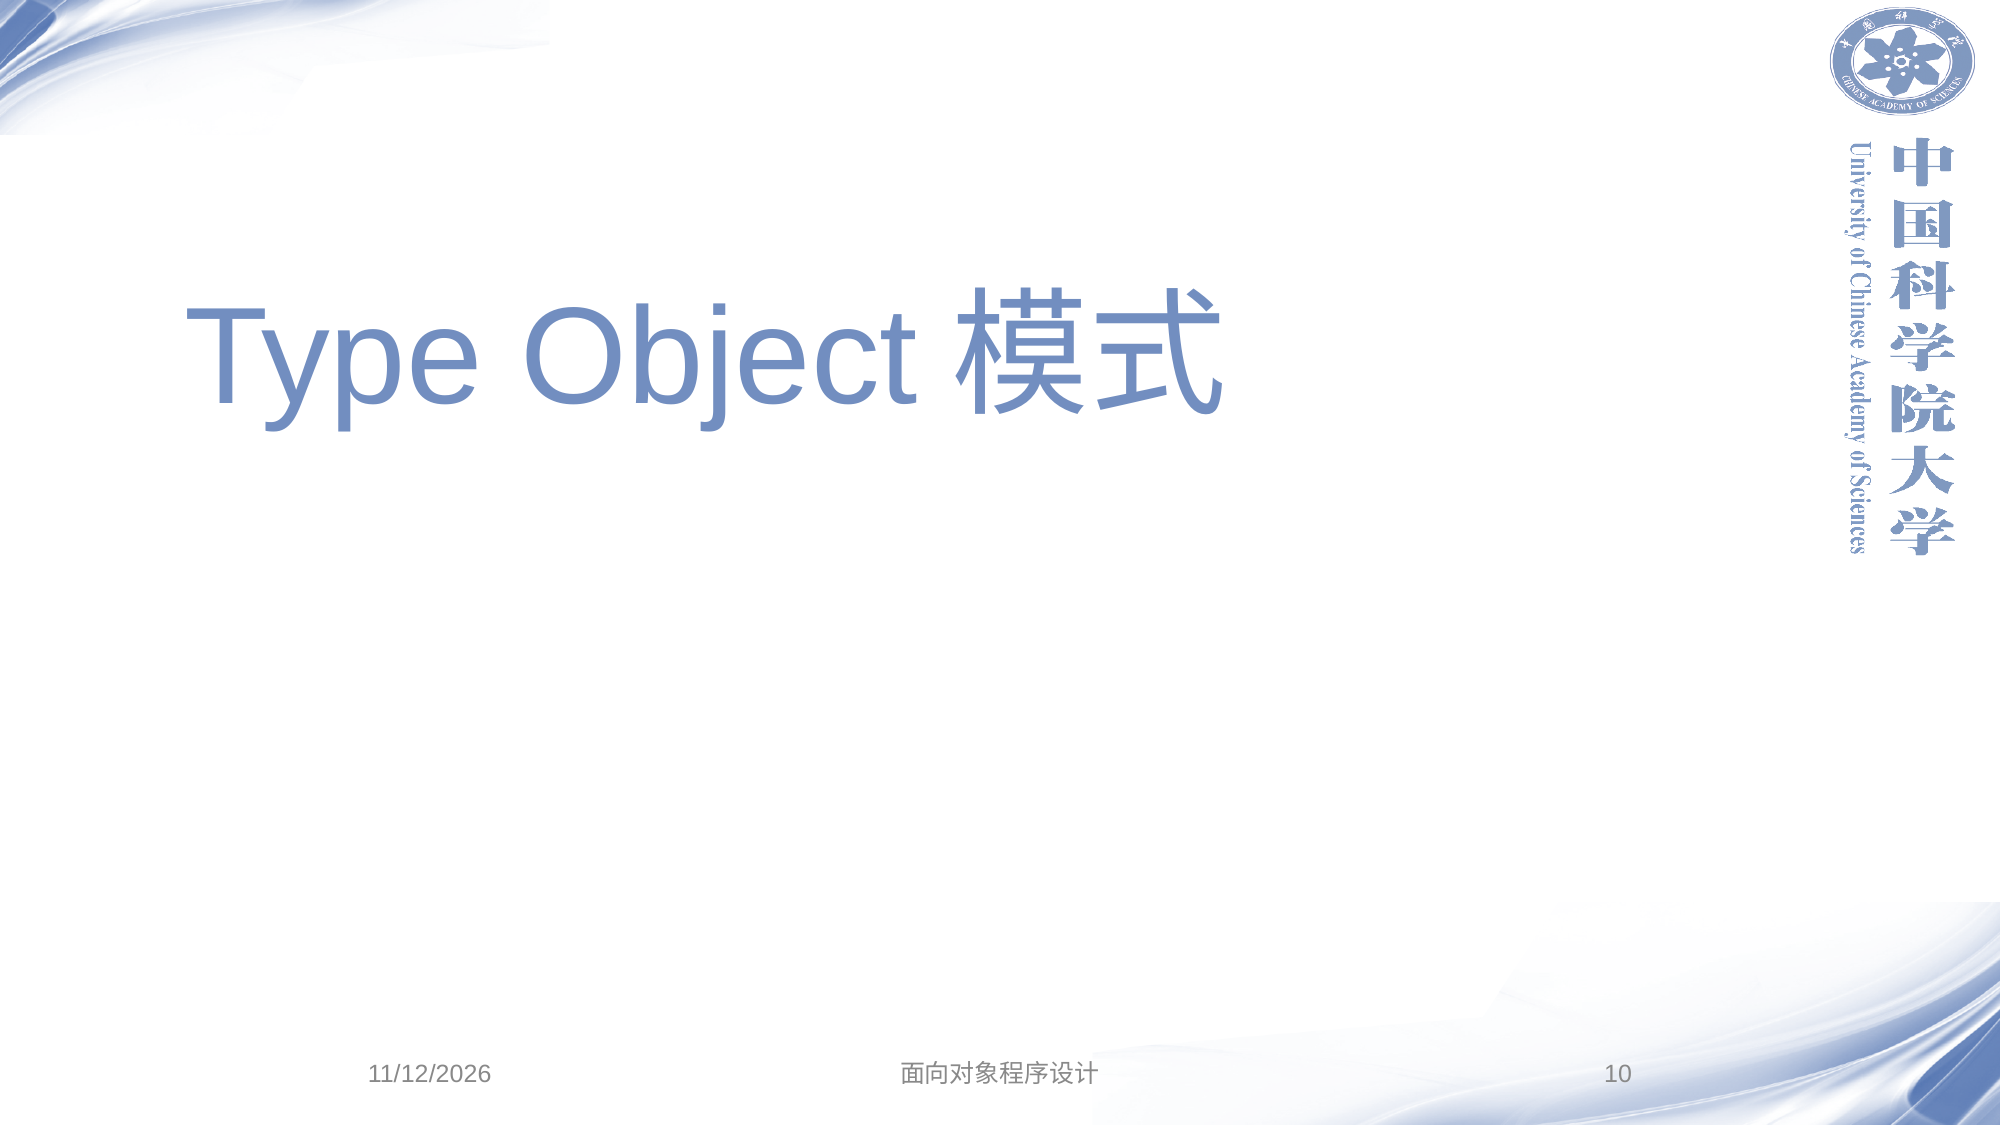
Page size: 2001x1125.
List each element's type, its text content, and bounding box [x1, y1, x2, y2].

picture [0, 0, 550, 135]
text_box 10 [1309, 1042, 1647, 1103]
picture [1092, 902, 2000, 1125]
text_box Type Object模式 [102, 259, 1309, 439]
text_box 面向对象程序设计 [746, 1042, 1254, 1103]
text_box 2018/1/12 [353, 1042, 691, 1103]
